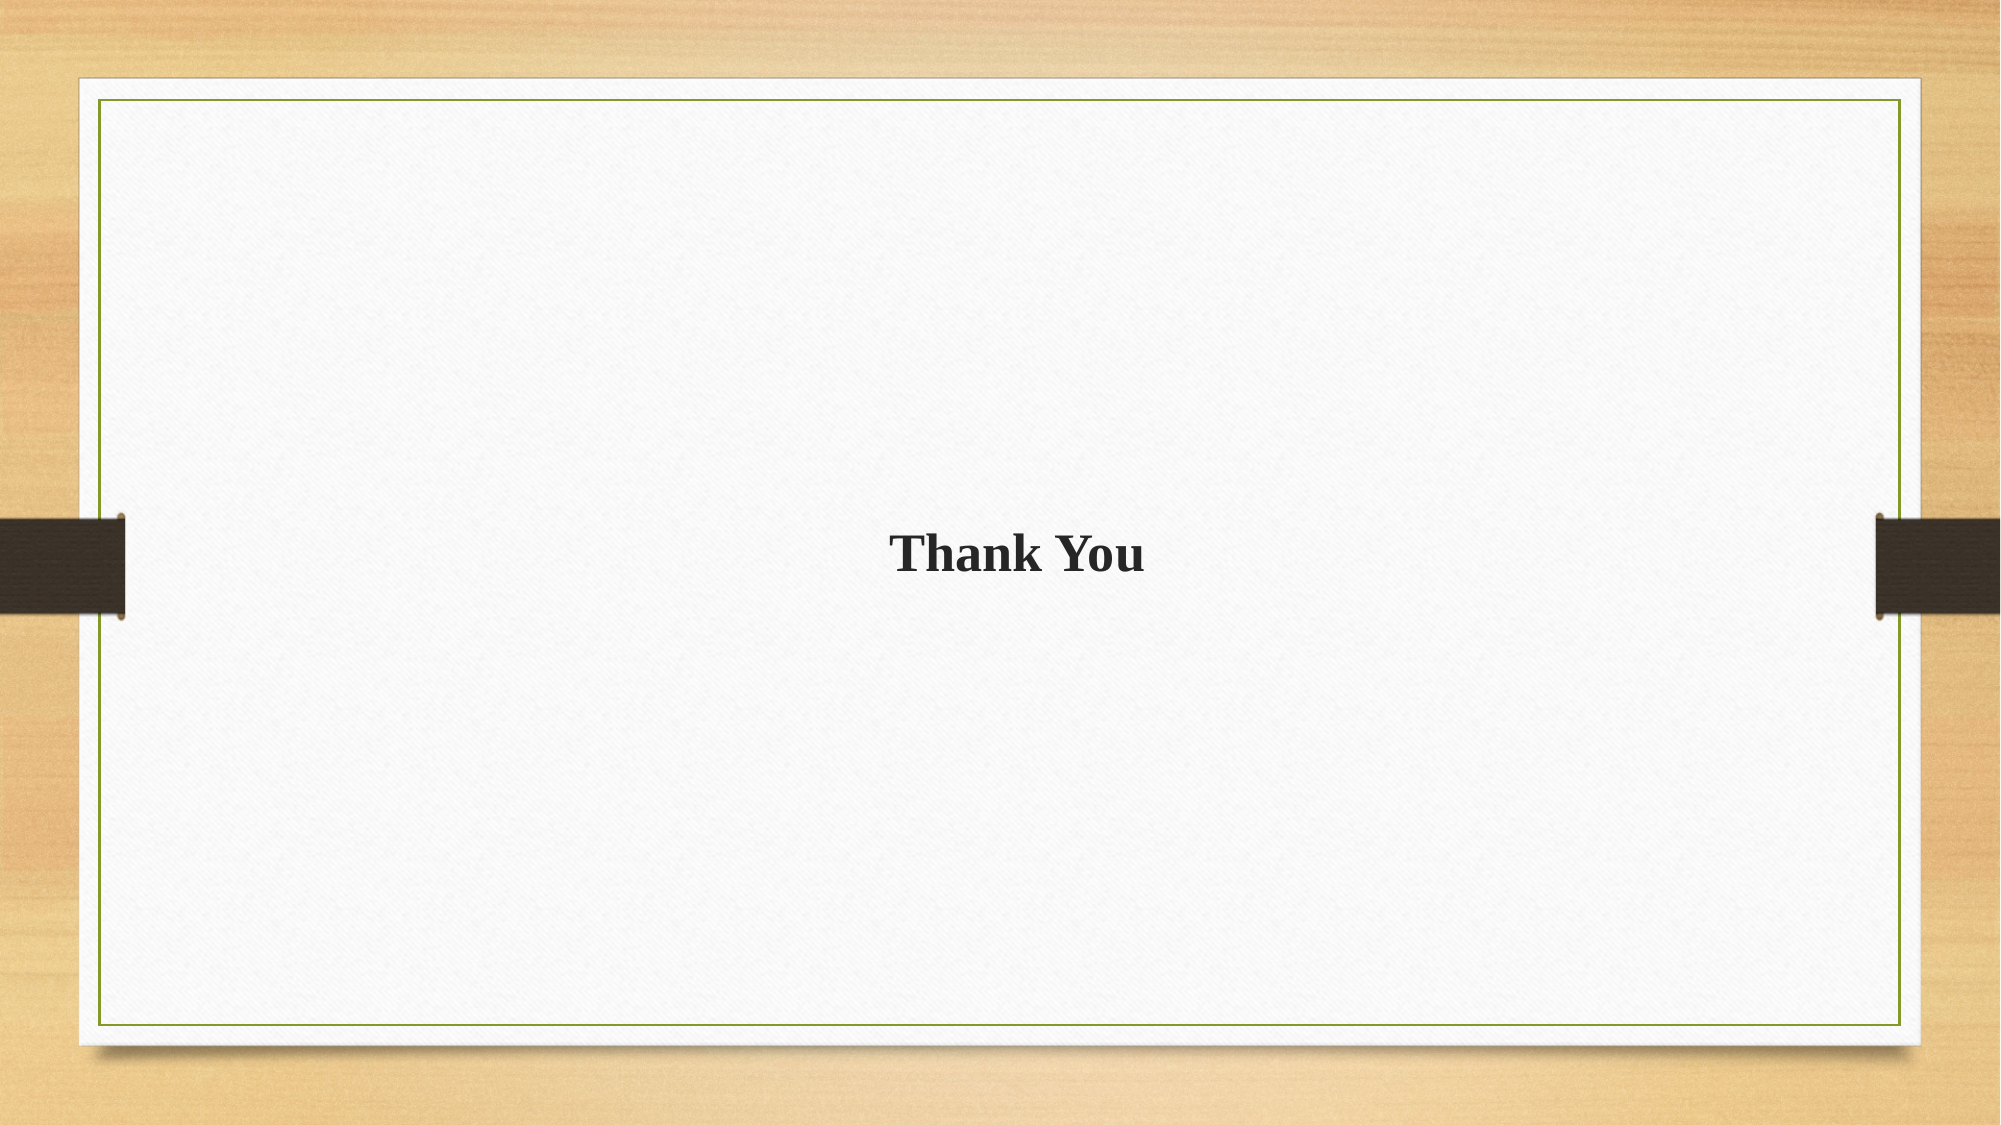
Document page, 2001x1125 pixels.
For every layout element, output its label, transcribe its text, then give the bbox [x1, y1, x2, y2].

title Thank You [142, 443, 1718, 658]
picture [0, 0, 2001, 1125]
